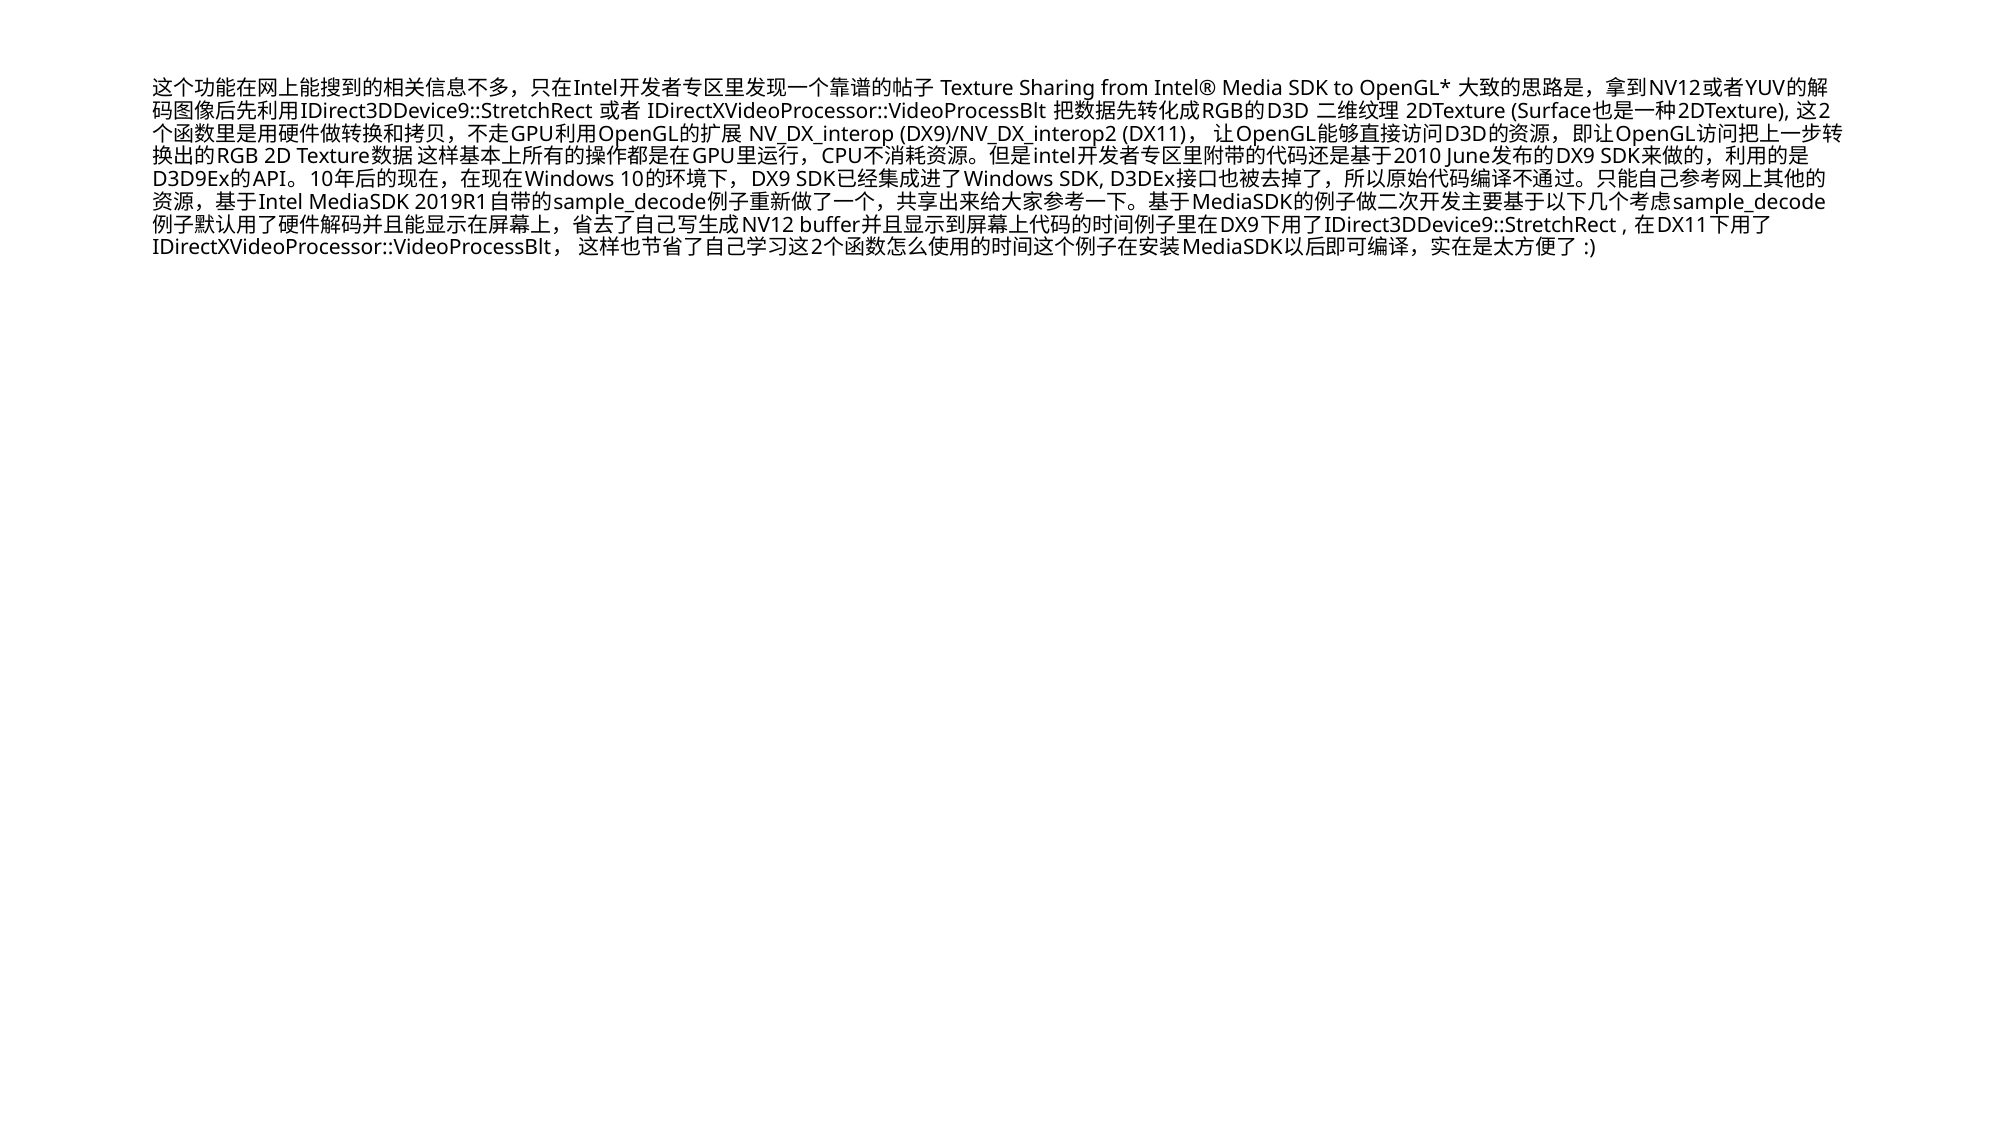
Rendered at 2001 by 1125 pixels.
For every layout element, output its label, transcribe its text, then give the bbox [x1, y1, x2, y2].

title 这个功能在网上能搜到的相关信息不多，只在Intel开发者专区里发现一个靠谱的帖子 Texture Sharing from Intel® Media SDK to OpenGL* 大致的思路是，拿到NV12或者YUV的解码图像后先利用IDirect3DDevice9::StretchRect 或者 IDirectXVideoProcessor::VideoProcessBlt 把数据先转化成RGB的D3D 二维纹理 2DTexture (Surface也是一种2DTexture), 这2个函数里是用硬件做转换和拷贝，不走GPU利用OpenGL的扩展 NV_DX_interop (DX9)/NV_DX_interop2 (DX11)， 让OpenGL能够直接访问D3D的资源，即让OpenGL访问把上一步转换出的RGB 2D Texture数据 这样基本上所有的操作都是在GPU里运行，CPU不消耗资源。但是intel开发者专区里附带的代码还是基于2010 June发布的DX9 SDK来做的，利用的是D3D9Ex的API。10年后的现在，在现在Windows 10的环境下，DX9 SDK已经集成进了Windows SDK, D3DEx接口也被去掉了，所以原始代码编译不通过。只能自己参考网上其他的资源，基于Intel MediaSDK 2019R1自带的sample_decode例子重新做了一个，共享出来给大家参考一下。基于MediaSDK的例子做二次开发主要基于以下几个考虑sample_decode例子默认用了硬件解码并且能显示在屏幕上，省去了自己写生成NV12 buffer并且显示到屏幕上代码的时间例子里在DX9下用了IDirect3DDevice9::StretchRect , 在DX11下用了 IDirectXVideoProcessor::VideoProcessBlt， 这样也节省了自己学习这2个函数怎么使用的时间这个例子在安装MediaSDK以后即可编译，实在是太方便了 :) [137, 59, 1863, 278]
